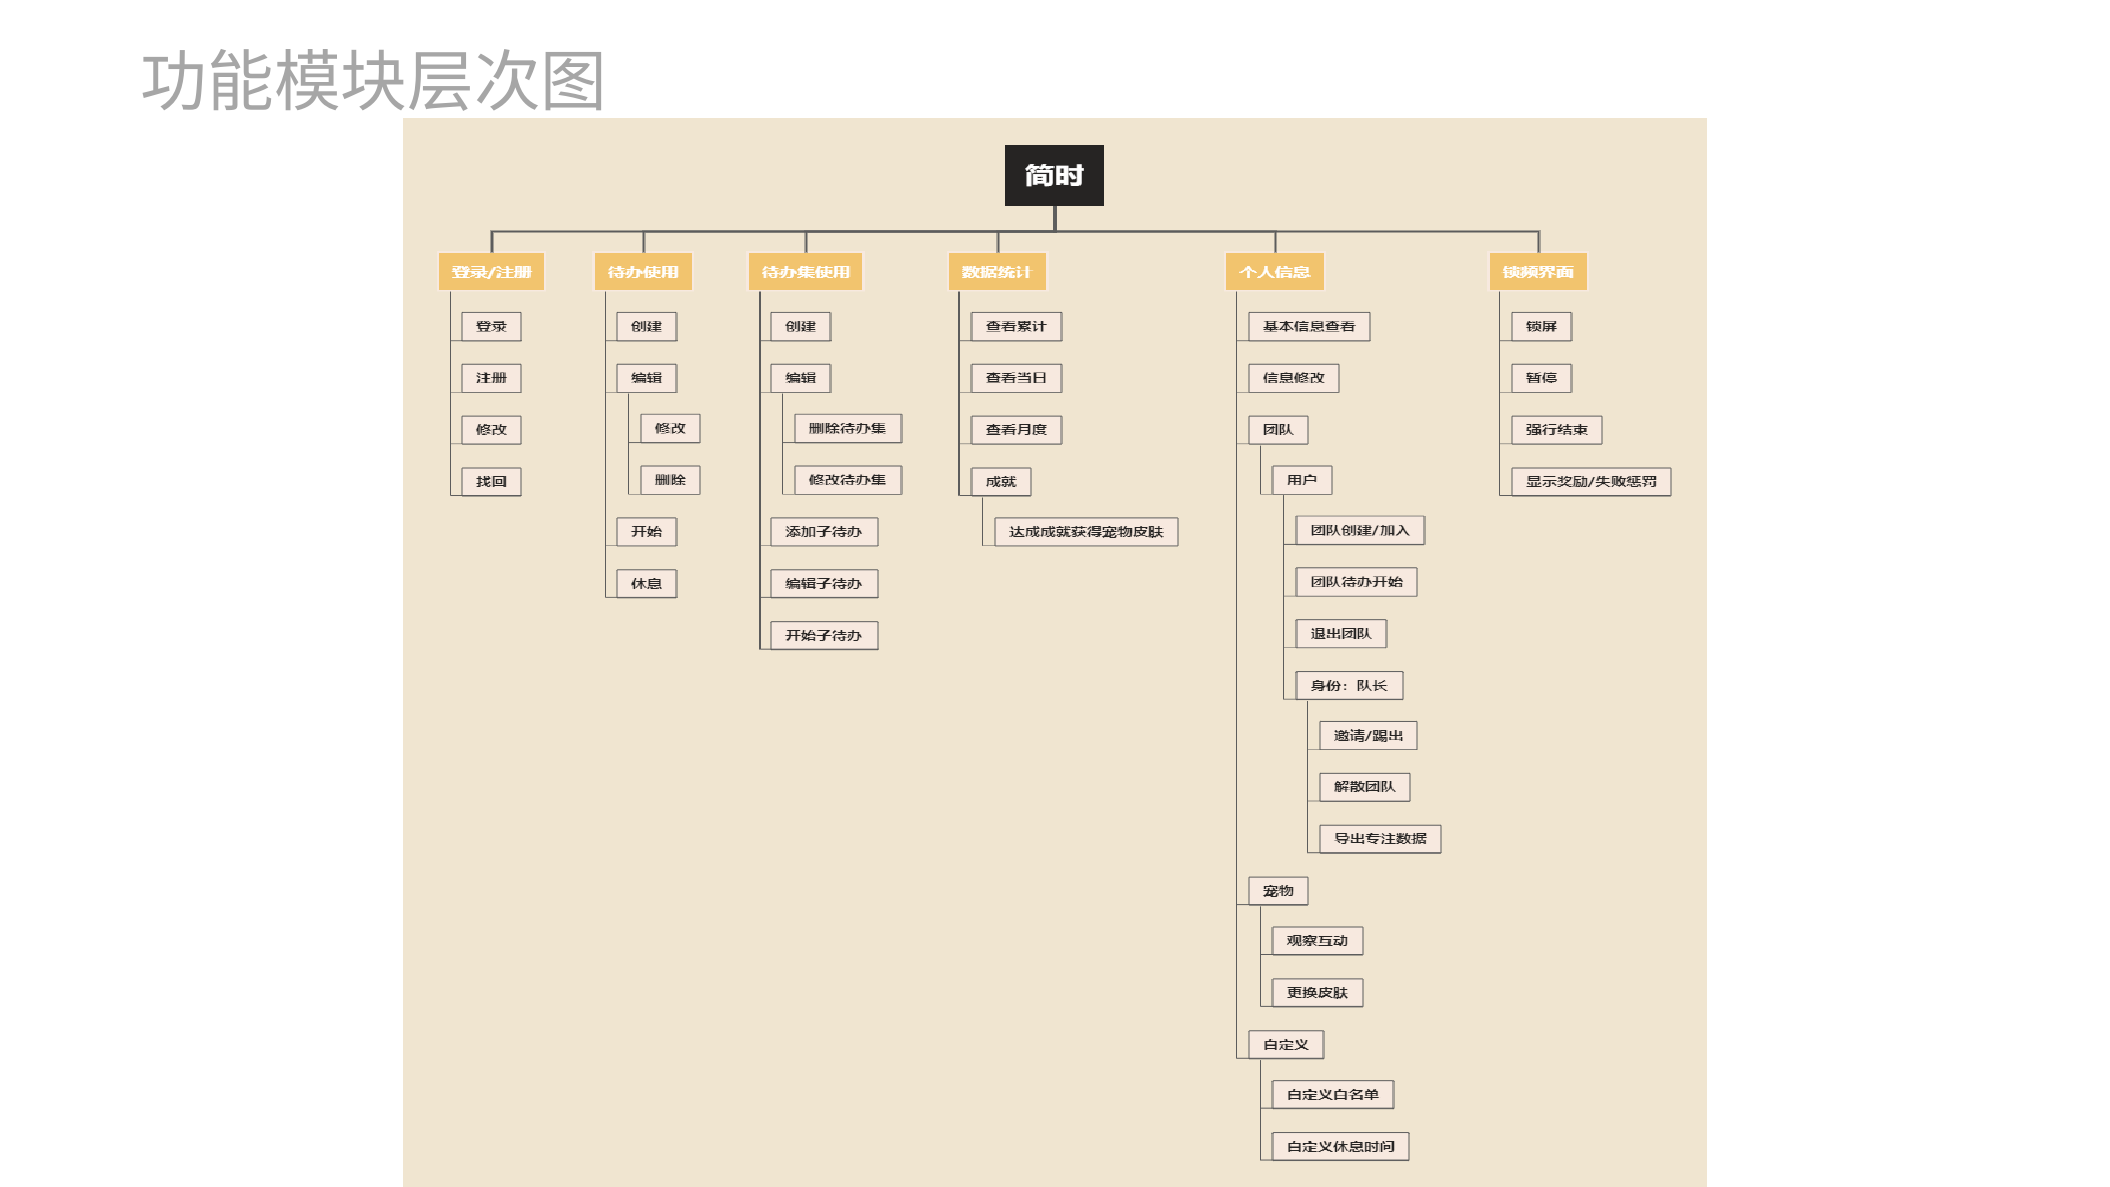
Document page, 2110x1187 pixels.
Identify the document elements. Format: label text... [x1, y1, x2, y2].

picture [403, 118, 1707, 1187]
text_box 功能模块层次图 [140, 38, 789, 119]
